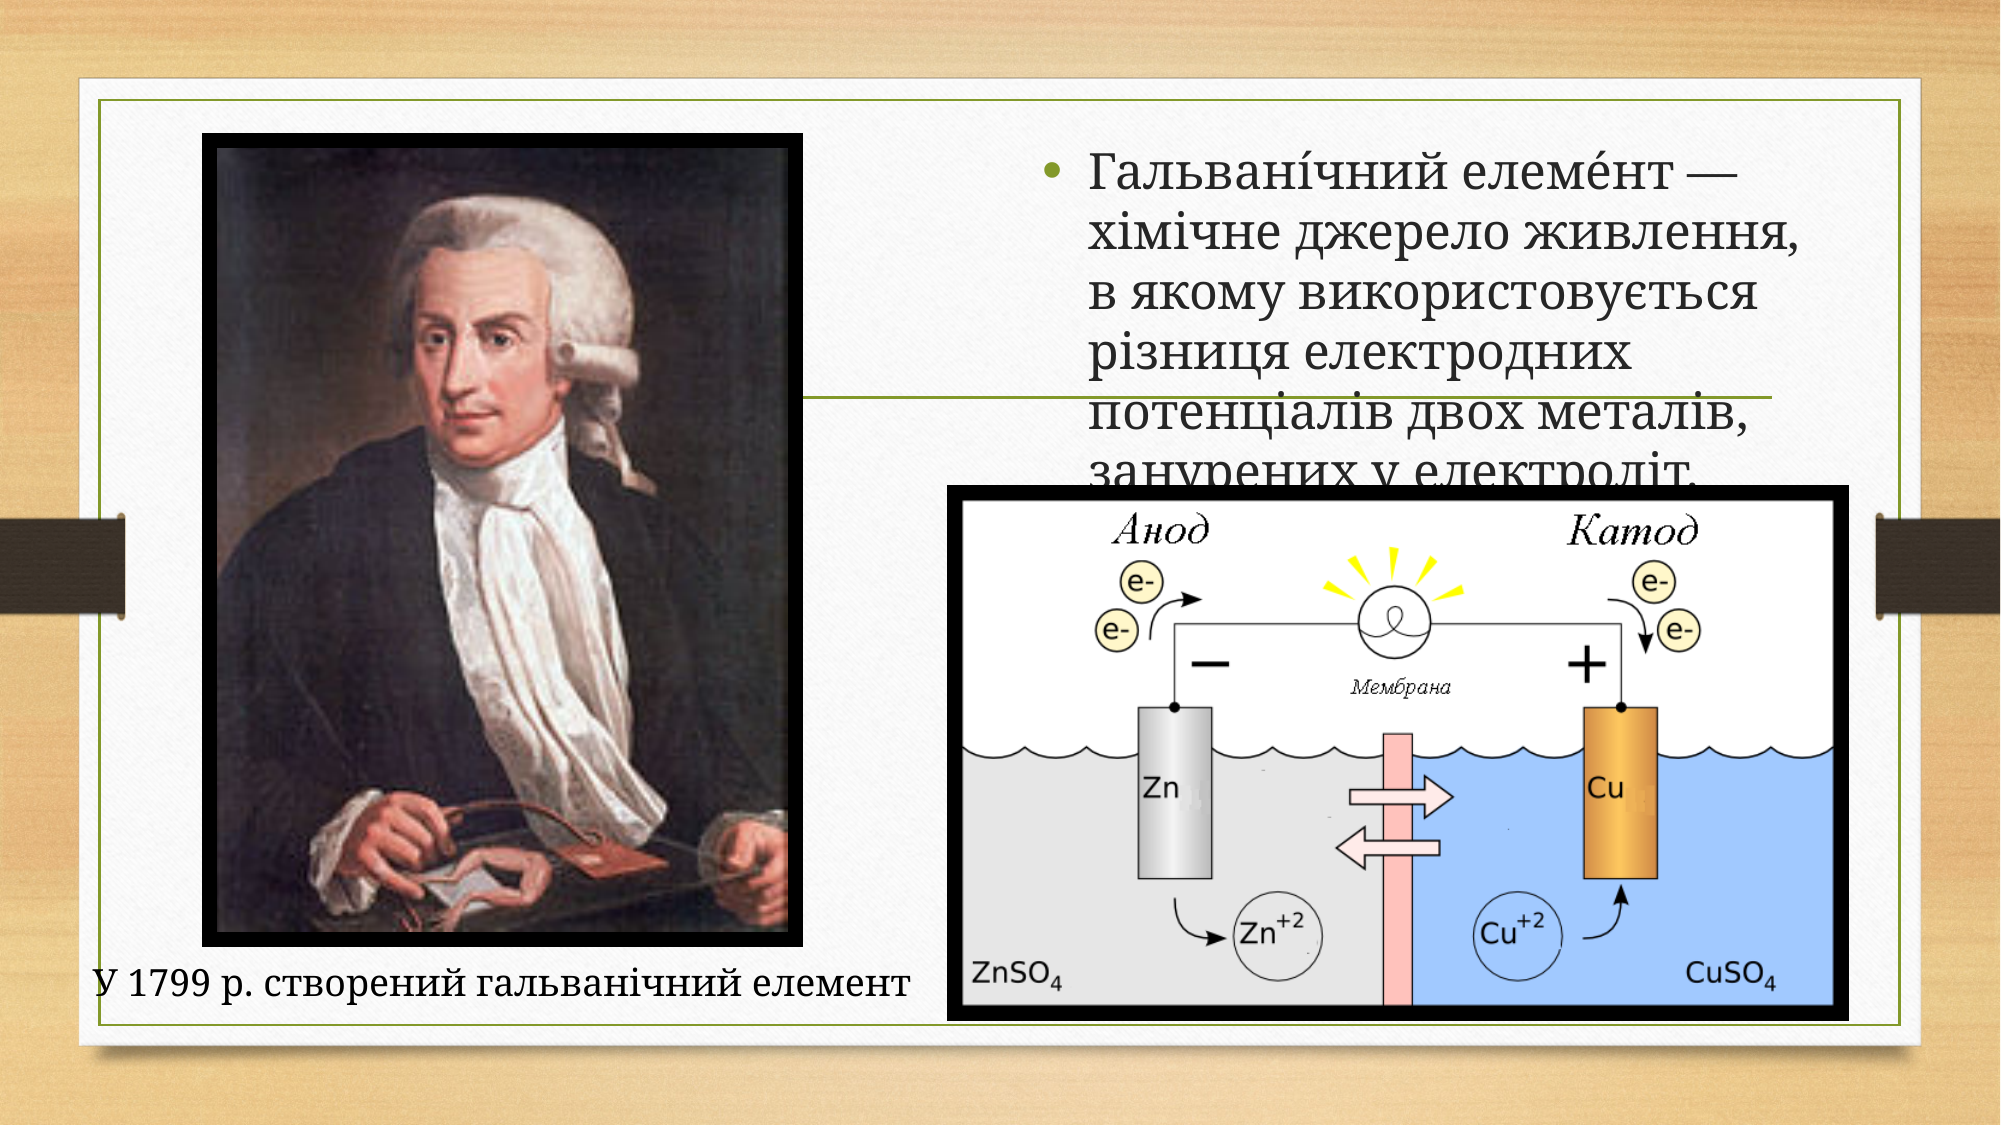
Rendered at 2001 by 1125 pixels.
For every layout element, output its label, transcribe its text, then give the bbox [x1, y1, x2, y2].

list Гальвані́чний елеме́нт — хімічне джерело живлення, в якому використовується різниця електродних потенціалів двох металів, занурених у електроліт. [1027, 131, 1850, 677]
picture [0, 0, 2001, 1125]
text_box У 1799 р. створений гальванічний елемент [78, 951, 927, 1011]
